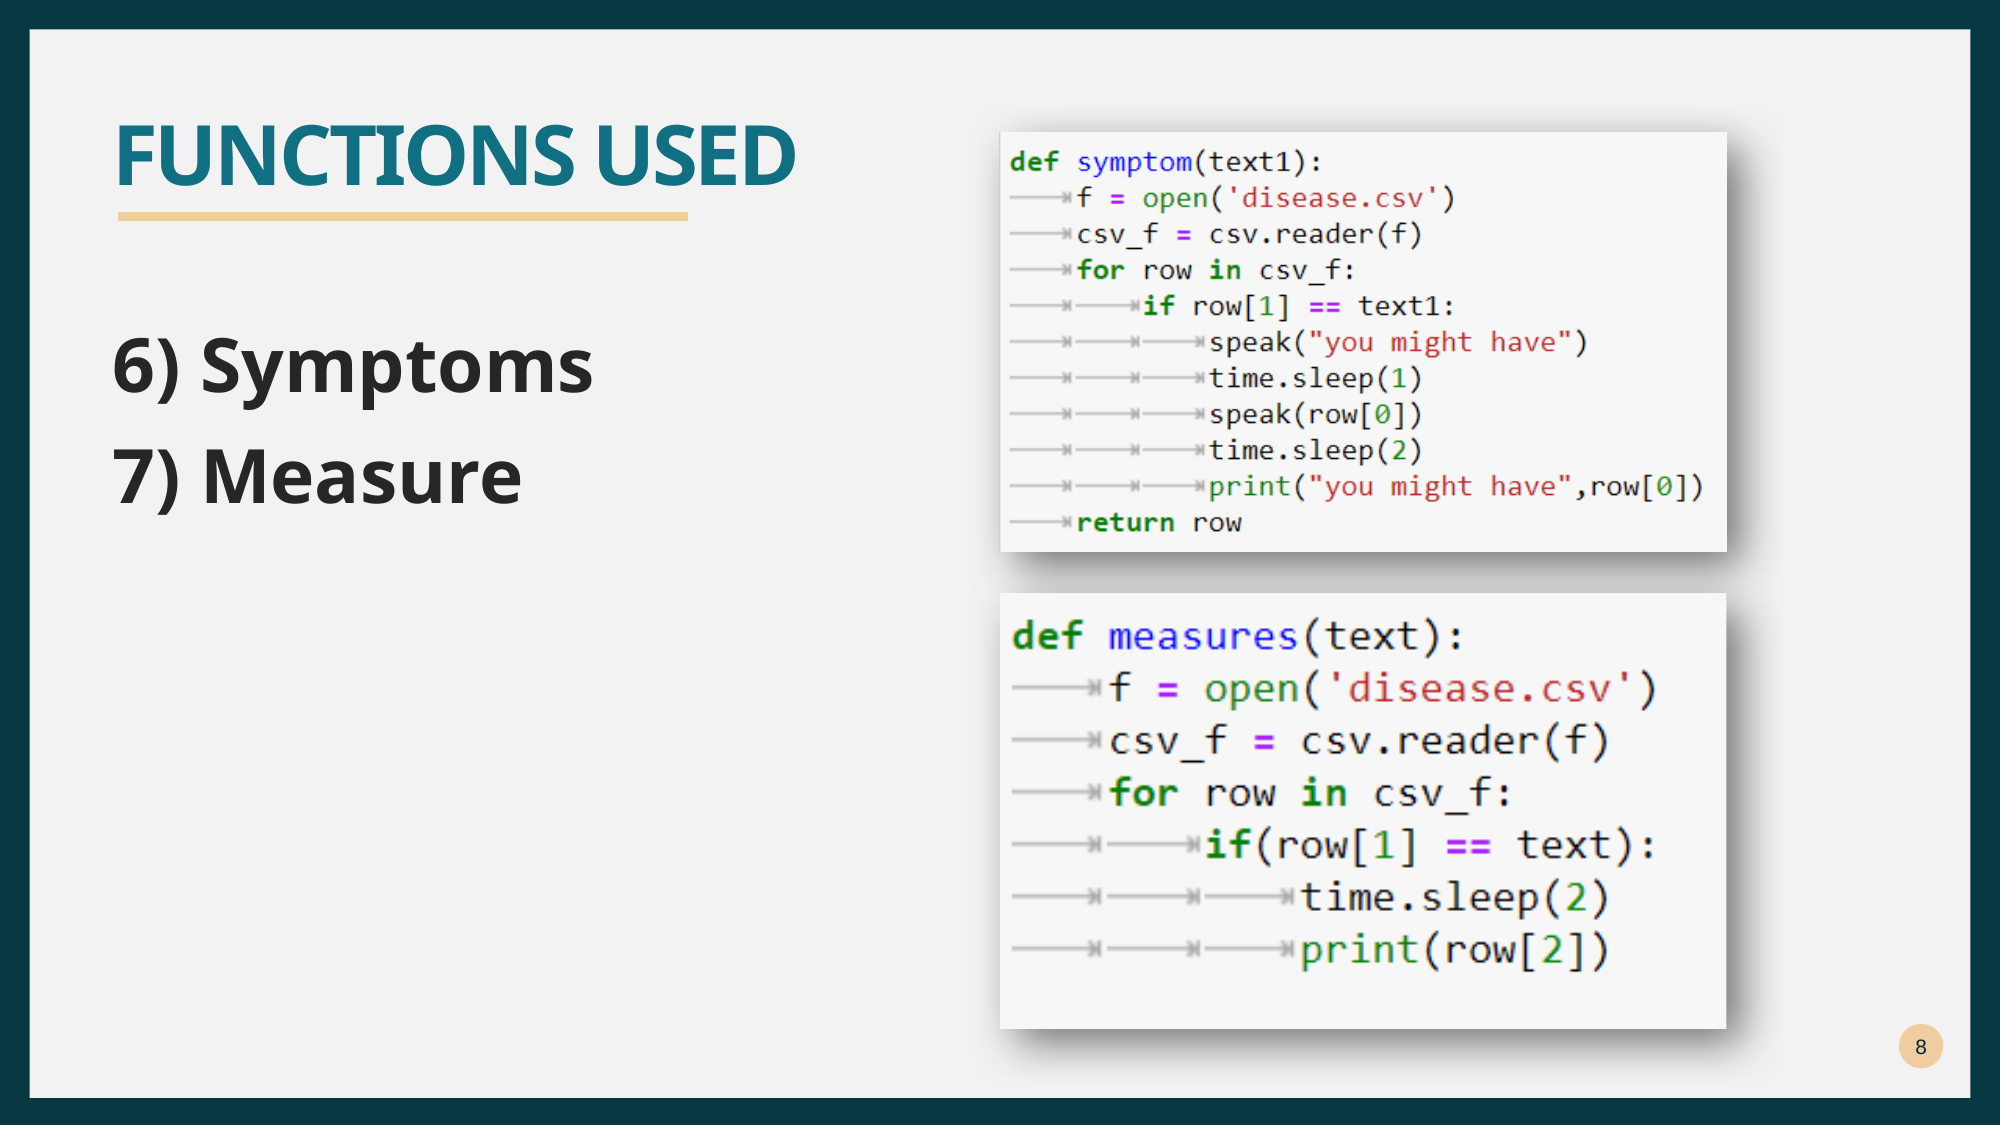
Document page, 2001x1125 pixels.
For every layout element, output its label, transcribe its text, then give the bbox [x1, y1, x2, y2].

picture [999, 593, 1727, 1029]
picture [999, 132, 1727, 552]
slide_number 8 [1898, 1023, 1944, 1069]
title Functions used [112, 113, 1353, 175]
list 6) Symptoms 7) Measure [112, 317, 943, 952]
